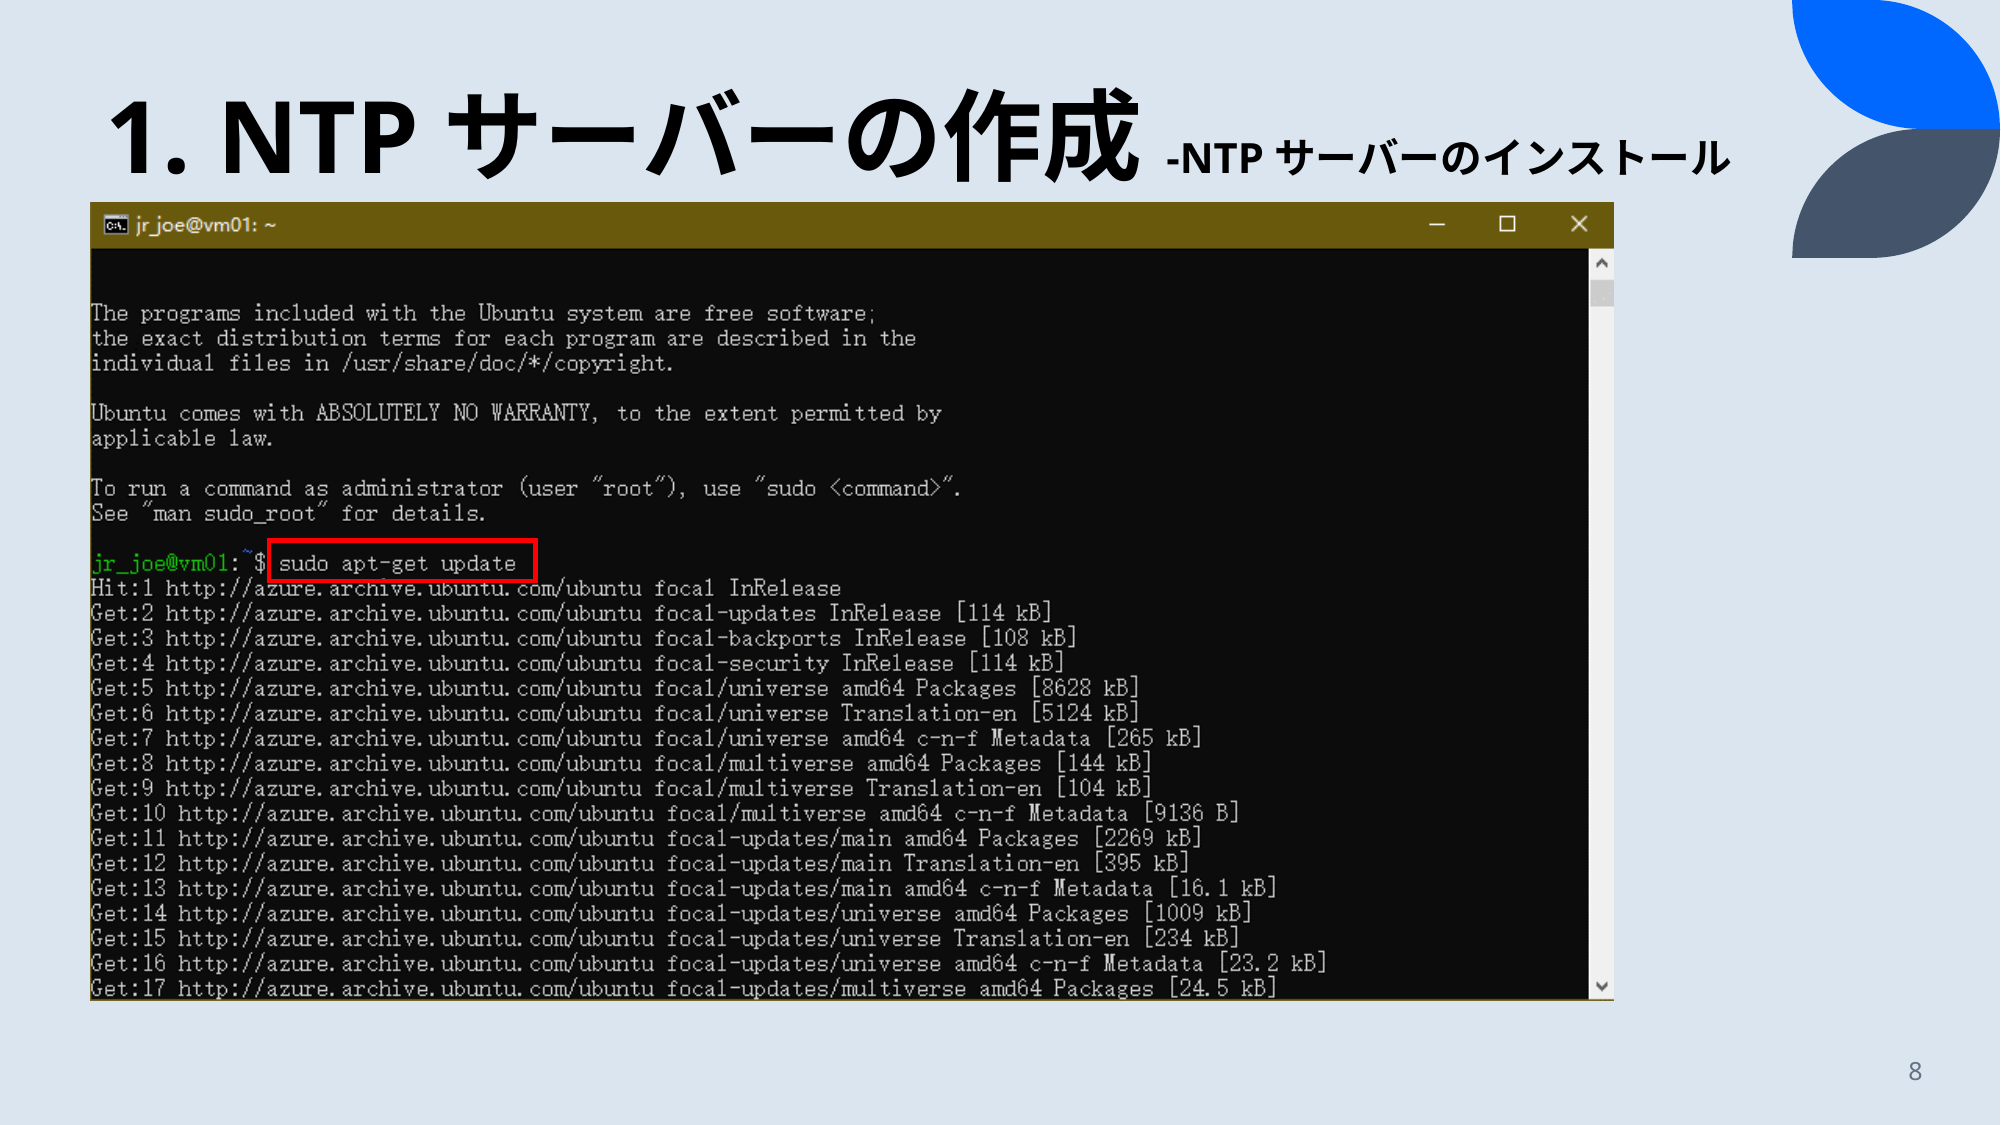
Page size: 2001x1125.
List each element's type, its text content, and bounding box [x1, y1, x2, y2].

slide_number 8 [1665, 1042, 1938, 1103]
title 1. NTPサーバーの作成-NTPサーバーのインストール [90, 53, 1762, 203]
picture [90, 202, 1614, 1001]
